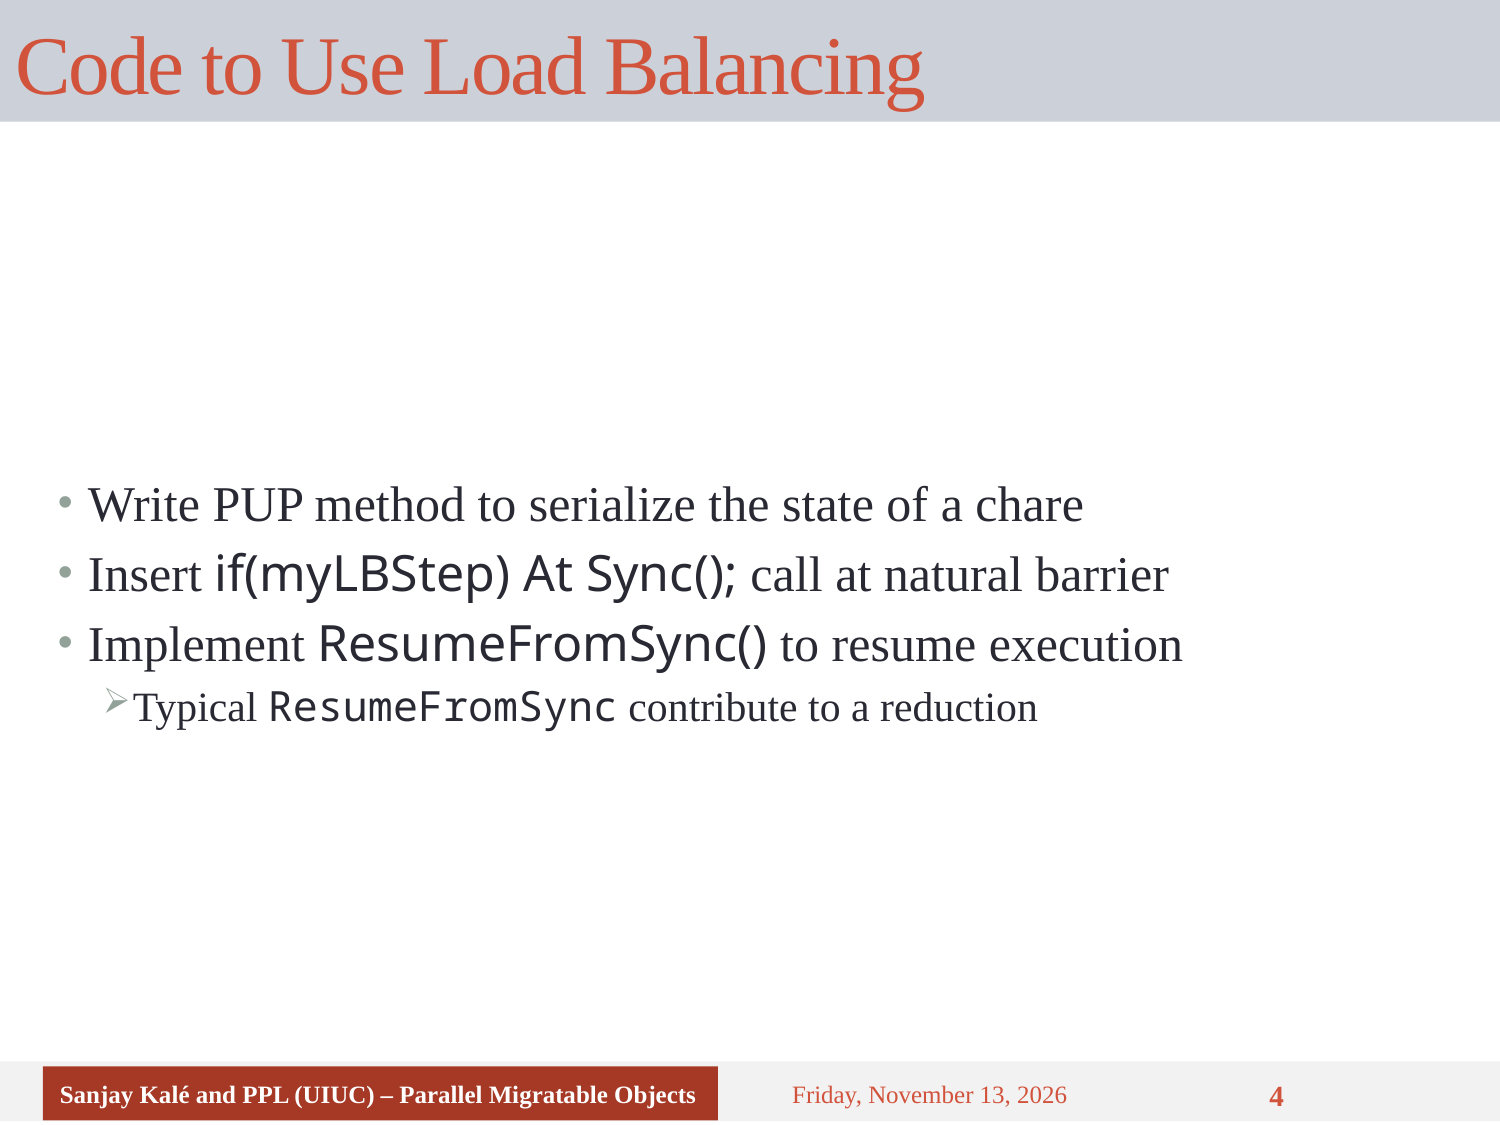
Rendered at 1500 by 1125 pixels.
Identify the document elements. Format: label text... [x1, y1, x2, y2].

list Write PUP method to serialize the state of a chare Insert if(myLBStep) At Sync(); call at natural barrier Implement ResumeFromSync() to resume execution Typical ResumeFromSync contribute to a reduction [42, 154, 1457, 1047]
footer Sanjay Kalé and PPL (UIUC) – Parallel Migratable Objects [42, 1066, 718, 1121]
slide_number 4 [1254, 1067, 1457, 1122]
title Code to Use Load Balancing [0, 0, 1500, 122]
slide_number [777, 1066, 1225, 1121]
